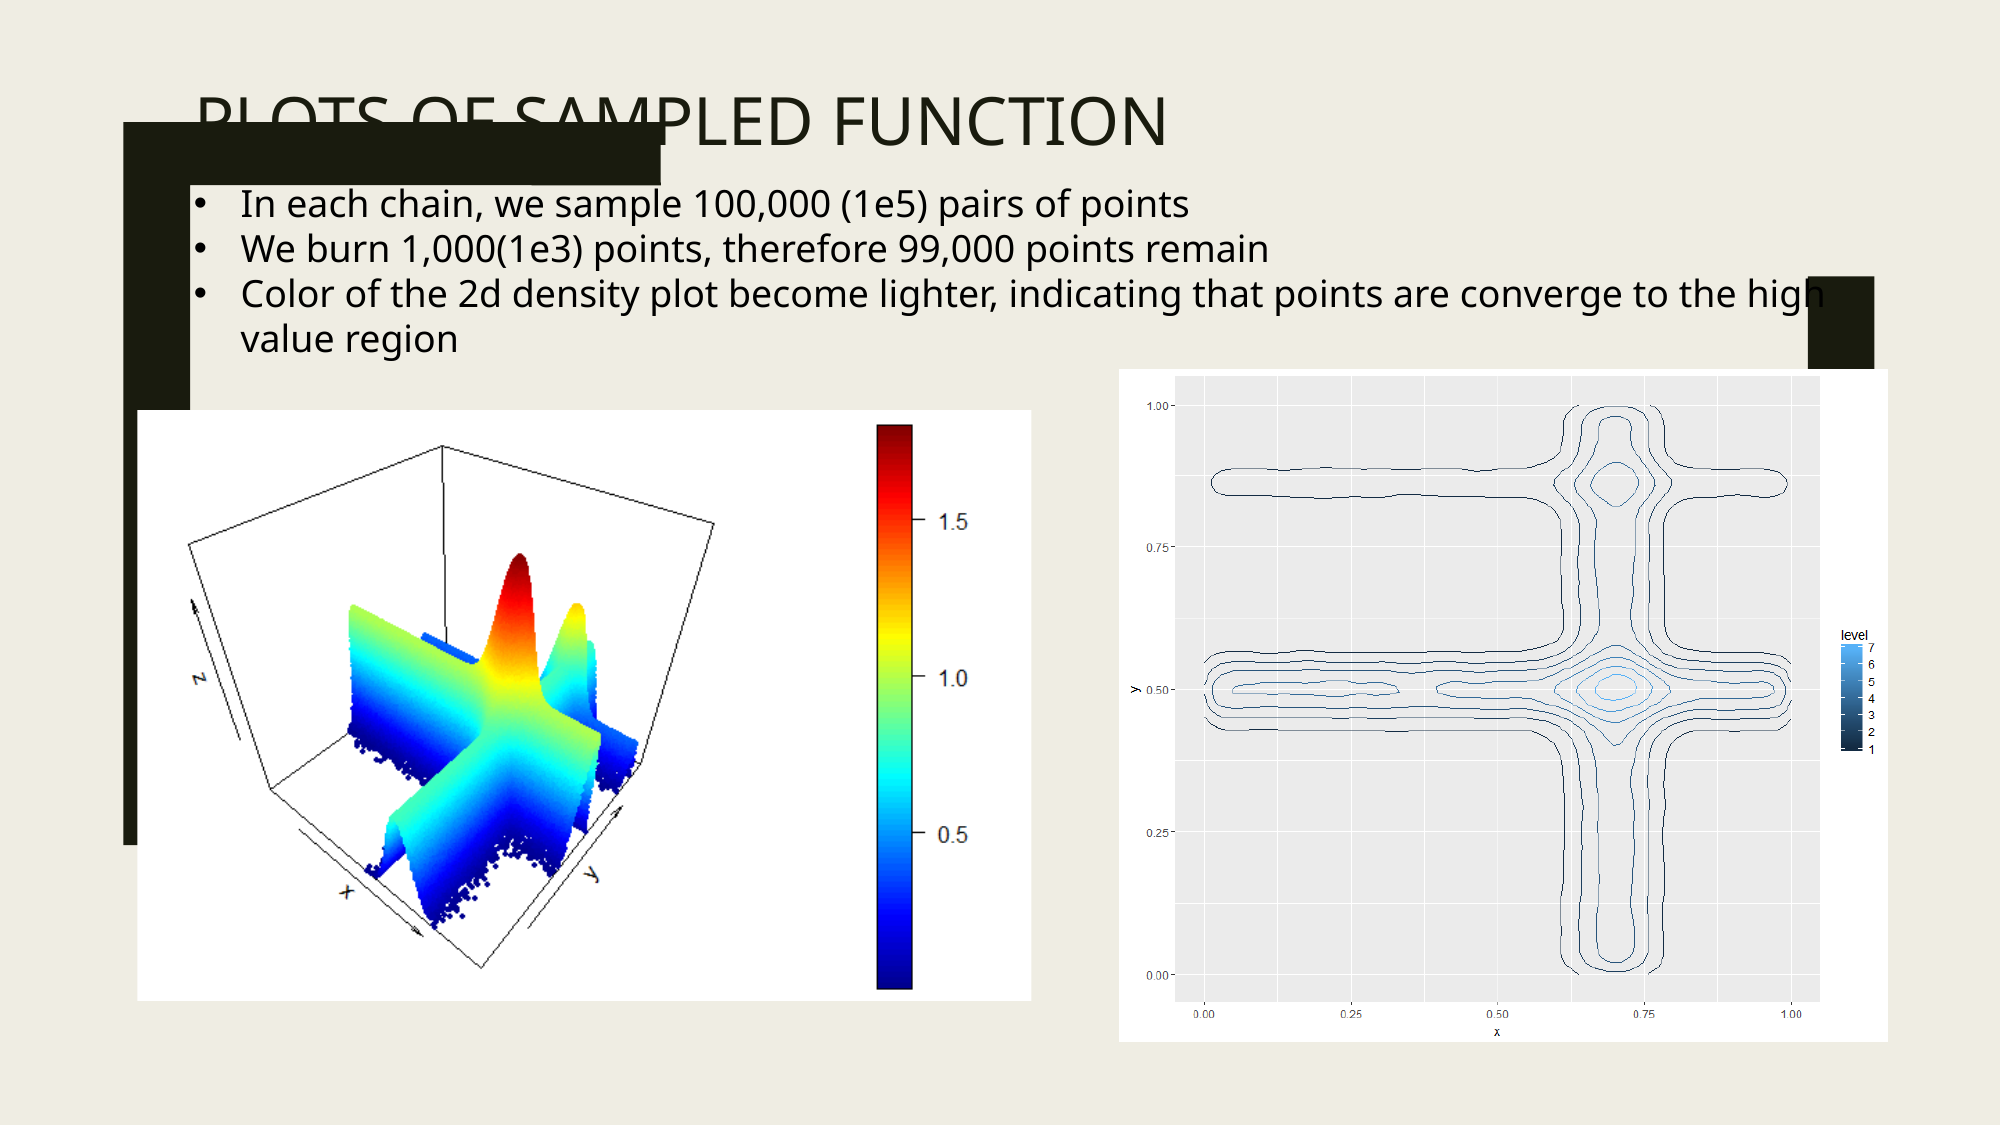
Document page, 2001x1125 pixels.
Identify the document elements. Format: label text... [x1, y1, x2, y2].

title Plots of Sampled Function [179, 84, 1680, 168]
picture [1119, 369, 1888, 1043]
picture [137, 410, 1032, 1001]
text_box In each chain, we sample 100,000 (1e5) pairs of points We burn 1,000(1e3) points, therefore 99,000 points remain Color of the 2d density plot become lighter, indicating that points are converge to the high value region [179, 172, 1899, 367]
